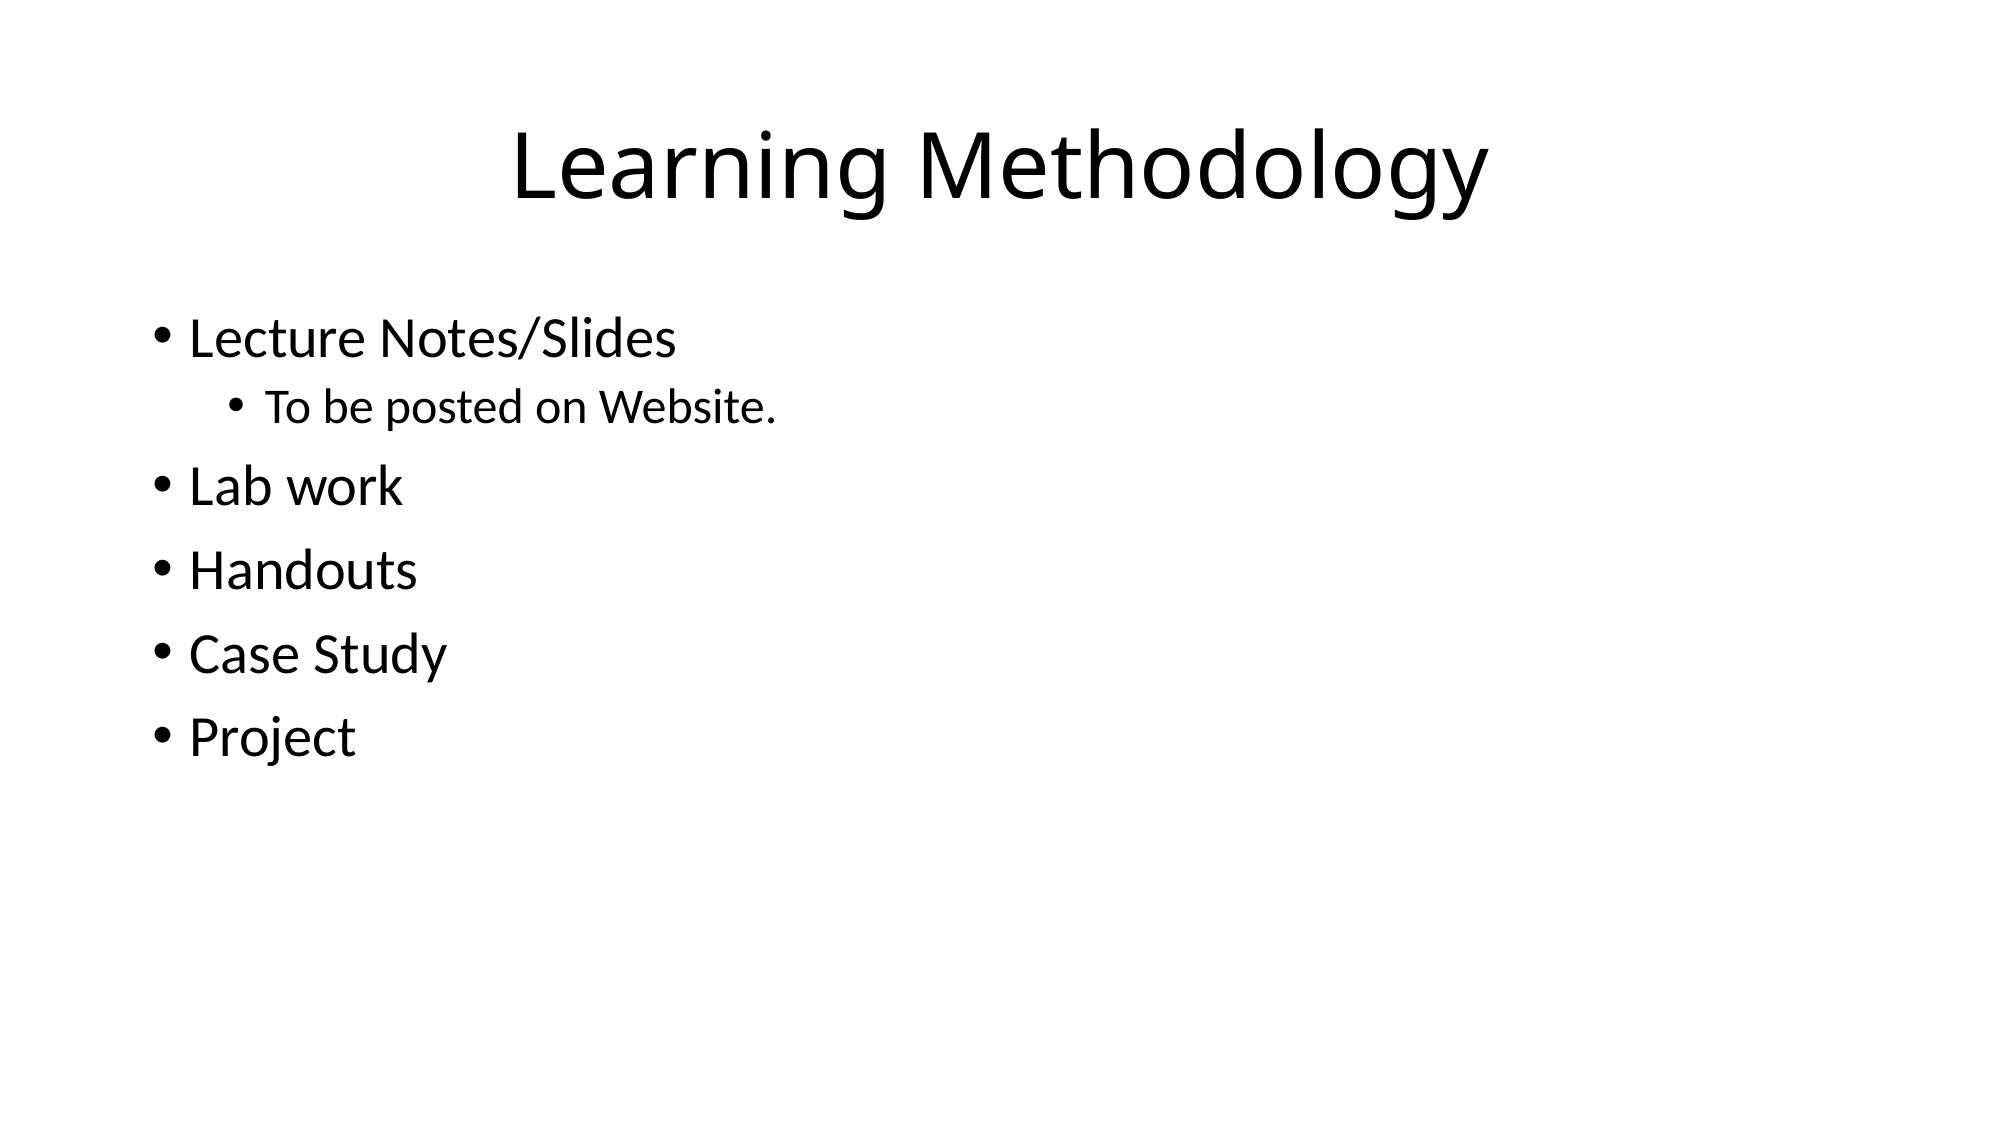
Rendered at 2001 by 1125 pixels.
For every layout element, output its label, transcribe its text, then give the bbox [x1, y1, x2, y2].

title Learning Methodology [137, 59, 1863, 278]
list Lecture Notes/Slides To be posted on Website. Lab work Handouts Case Study Project [137, 299, 1863, 1014]
